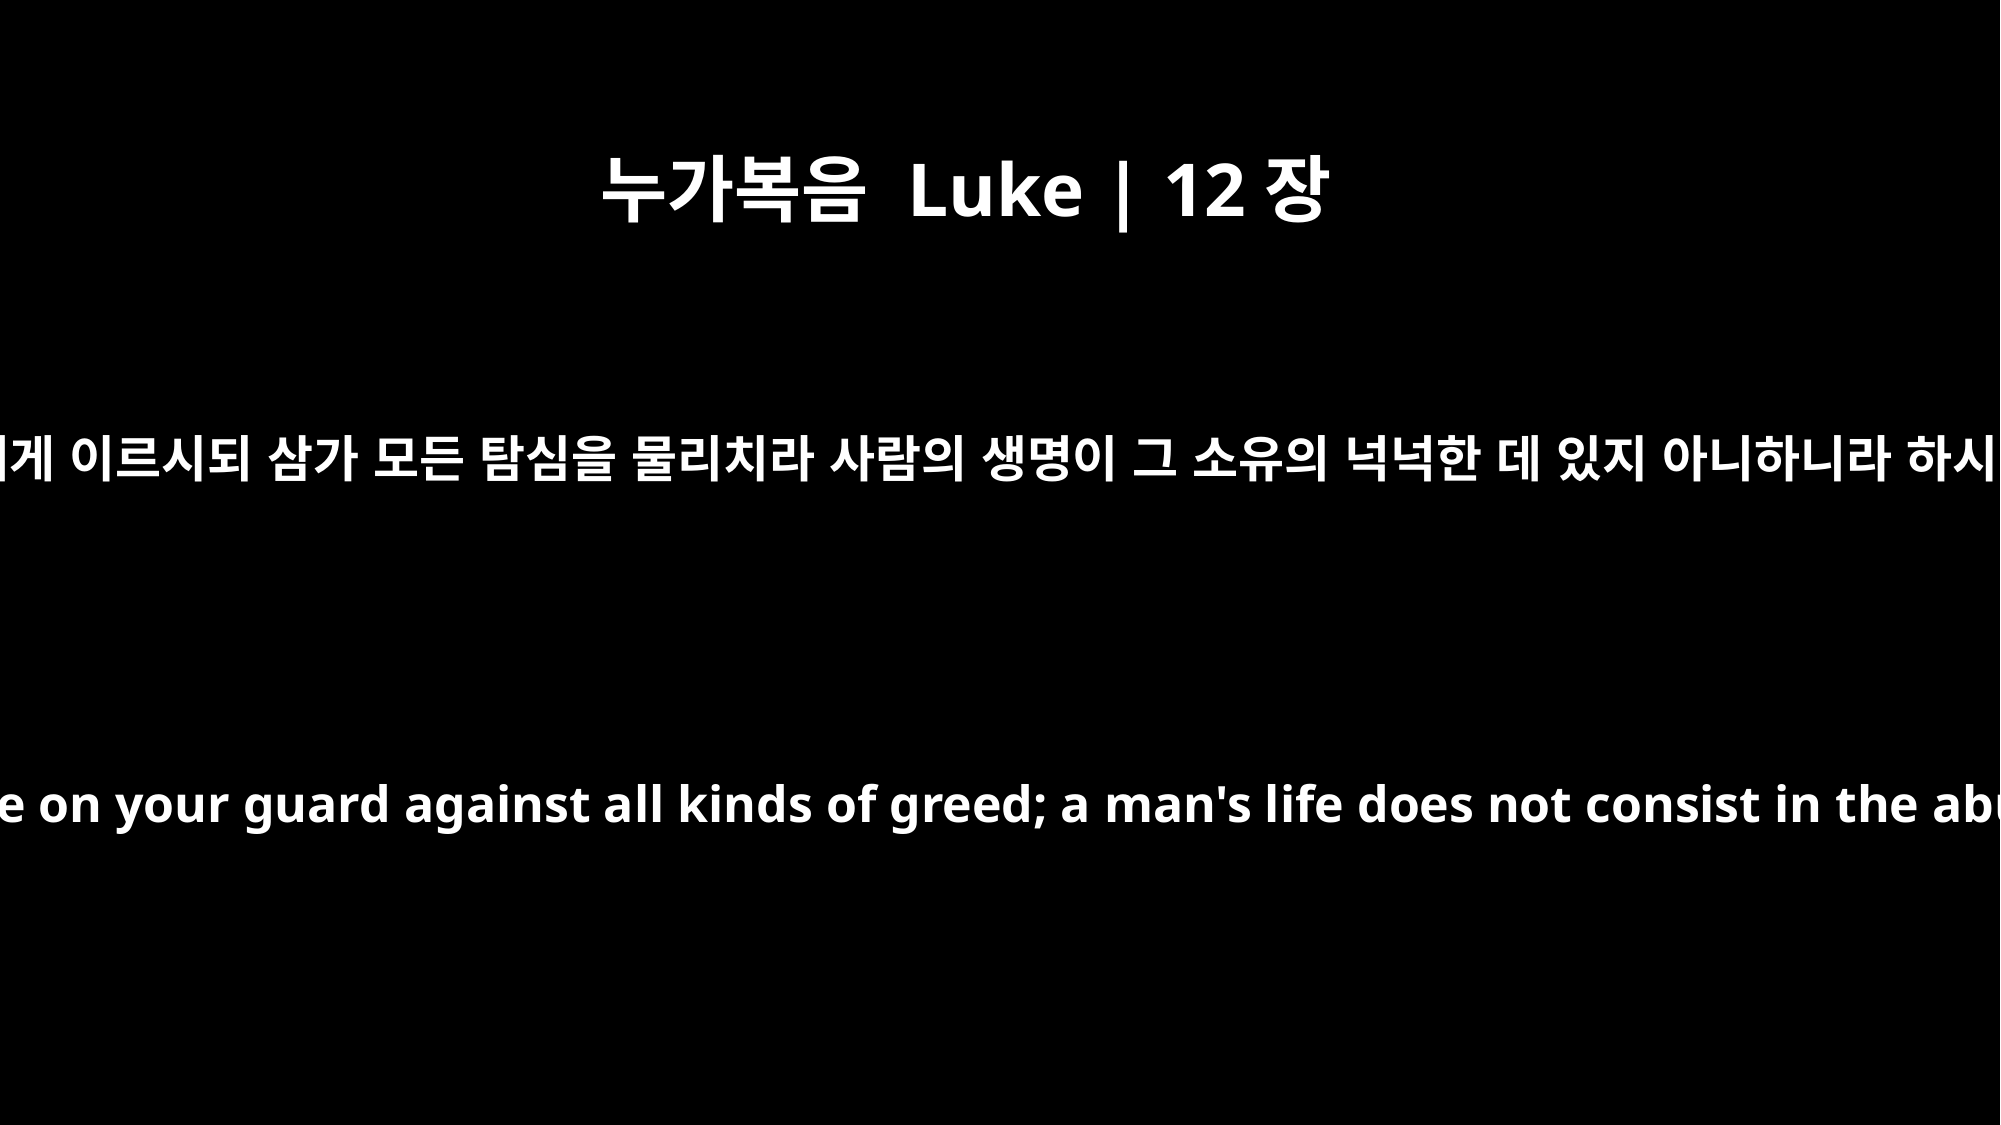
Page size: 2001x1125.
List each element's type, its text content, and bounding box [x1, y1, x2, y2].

text_box 15 그들에게 이르시되 삼가 모든 탐심을 물리치라 사람의 생명이 그 소유의 넉넉한 데 있지 아니하니라 하시고 [0, 359, 2000, 495]
text_box 누가복음 Luke | 12장 [585, 136, 1347, 239]
text_box Then he said to them, "Watch out! Be on your guard against all kinds of greed; a man's life does not consist in the abundance of his possessions." [0, 764, 2000, 840]
